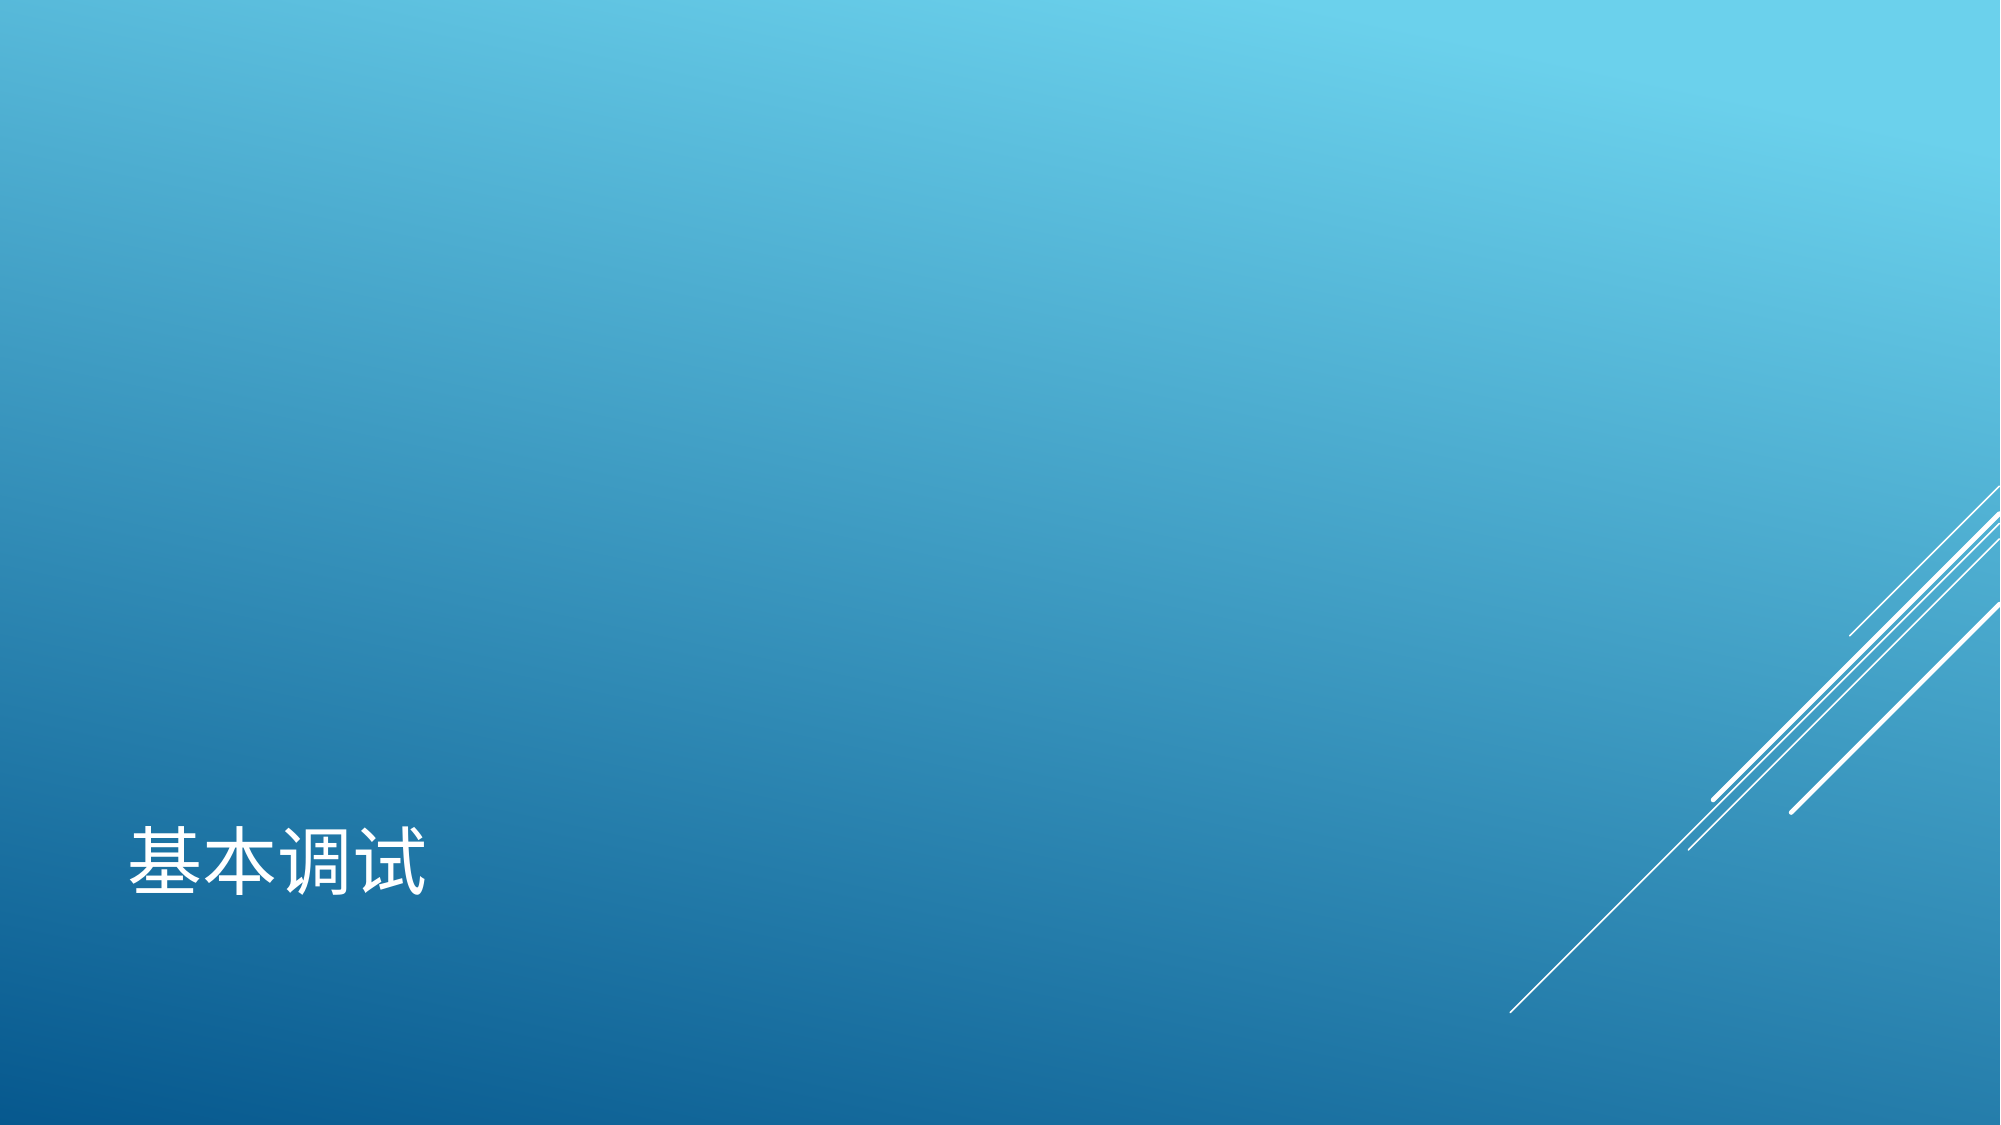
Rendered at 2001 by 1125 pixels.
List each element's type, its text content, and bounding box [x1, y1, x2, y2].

title 基本调试 [112, 736, 1513, 984]
